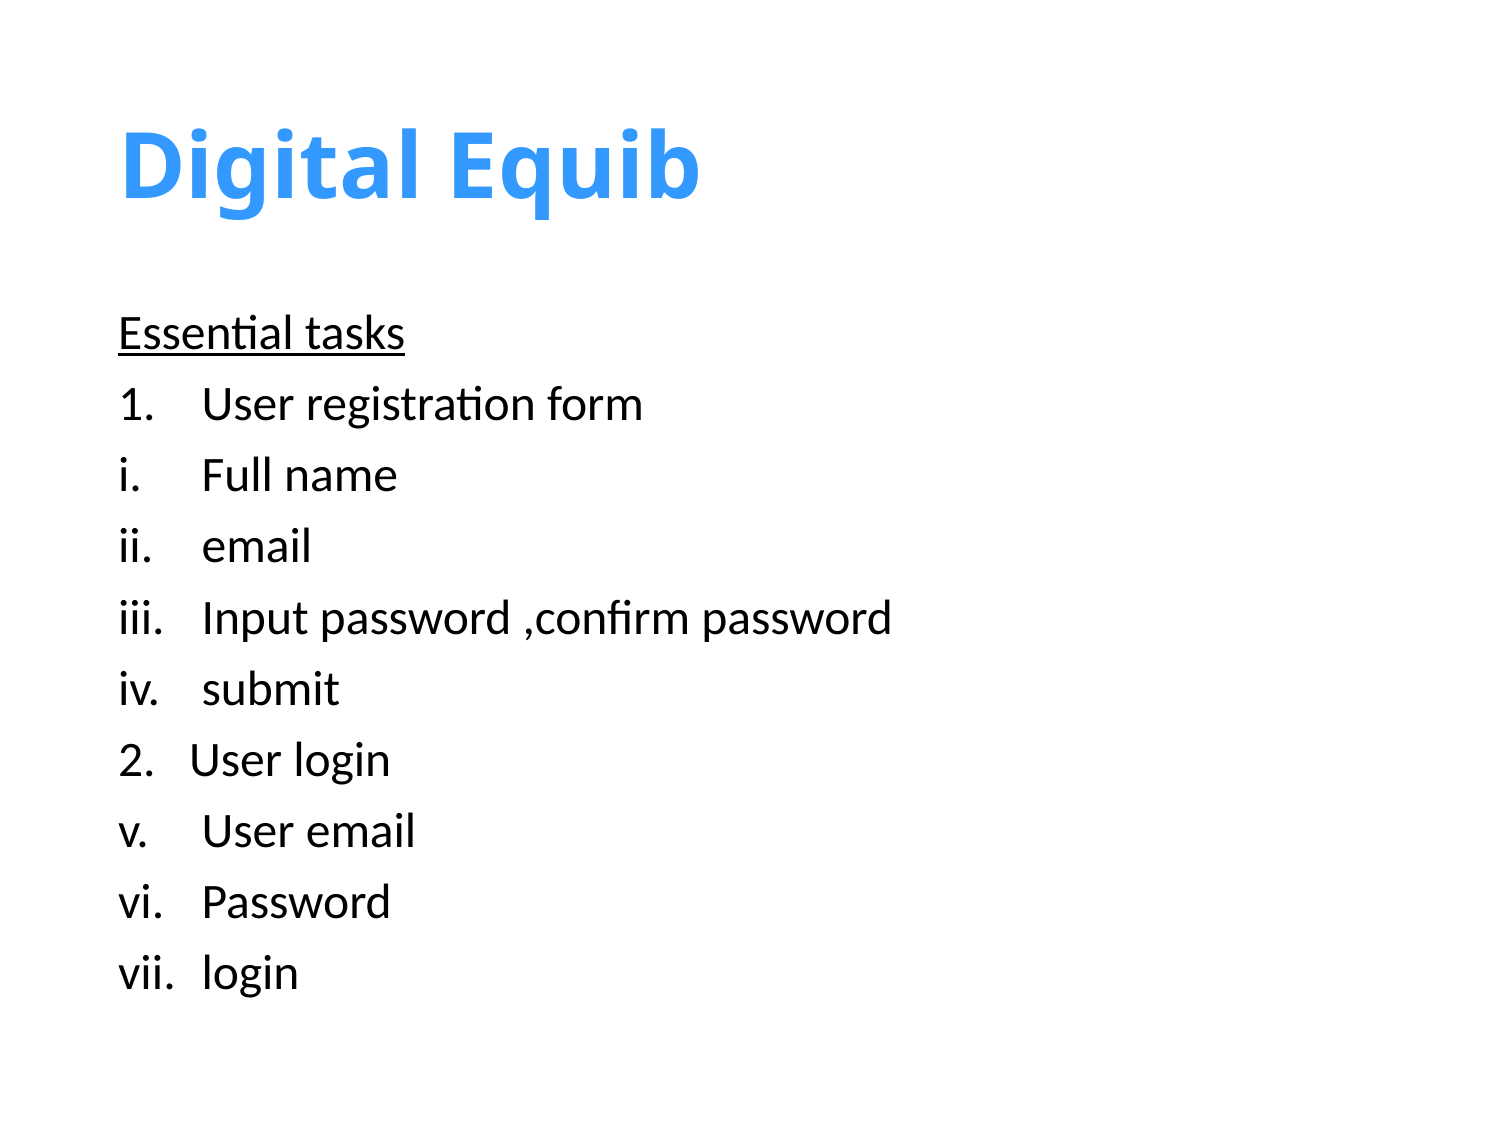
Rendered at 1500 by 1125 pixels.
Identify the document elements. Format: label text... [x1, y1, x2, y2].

list Essential tasks User registration form Full name email Input password ,confirm password submit 2. User login User email Password login [103, 299, 1397, 1014]
title Digital Equib [103, 59, 1397, 278]
